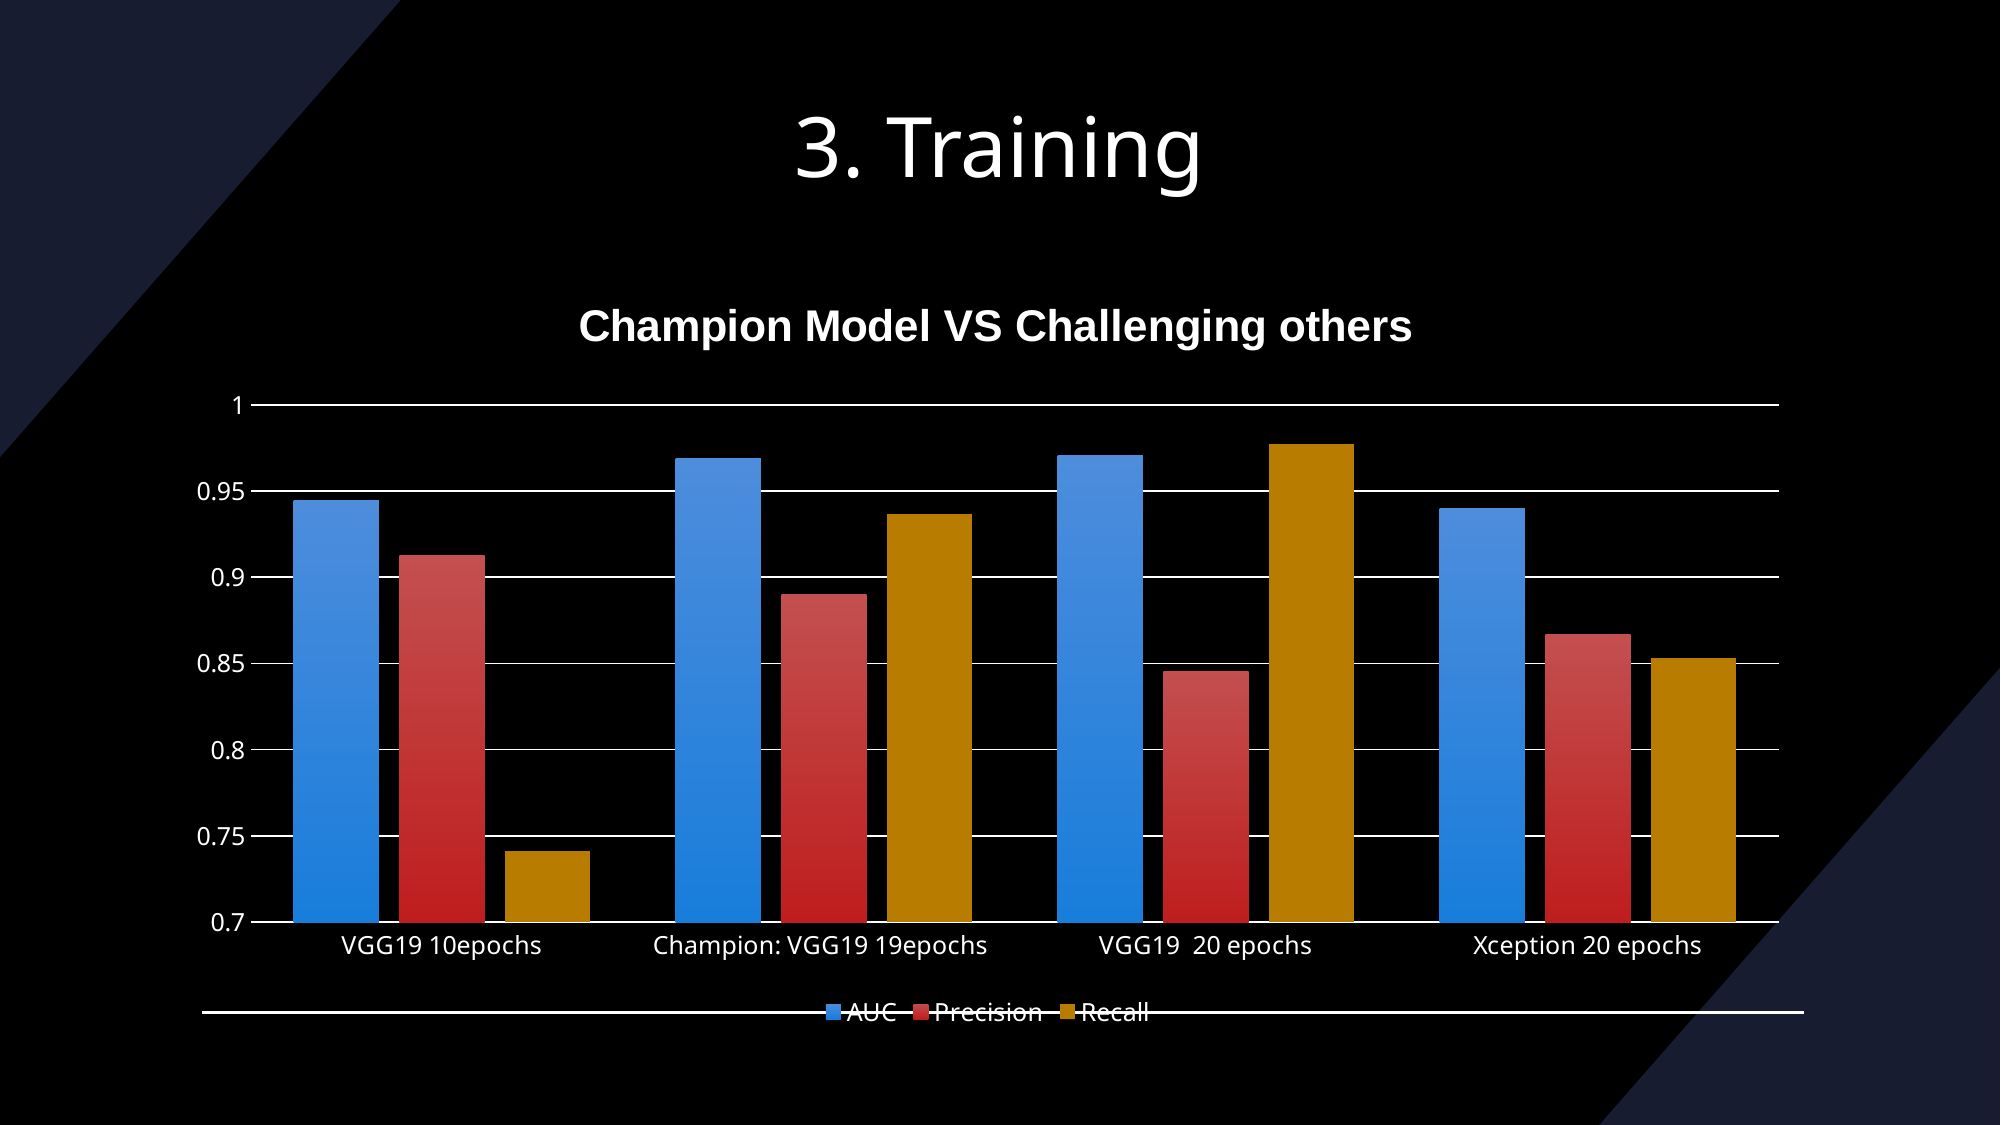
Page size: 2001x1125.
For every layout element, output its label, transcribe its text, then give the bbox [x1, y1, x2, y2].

title 3. Training [0, 32, 2000, 256]
chart [163, 274, 1813, 1035]
